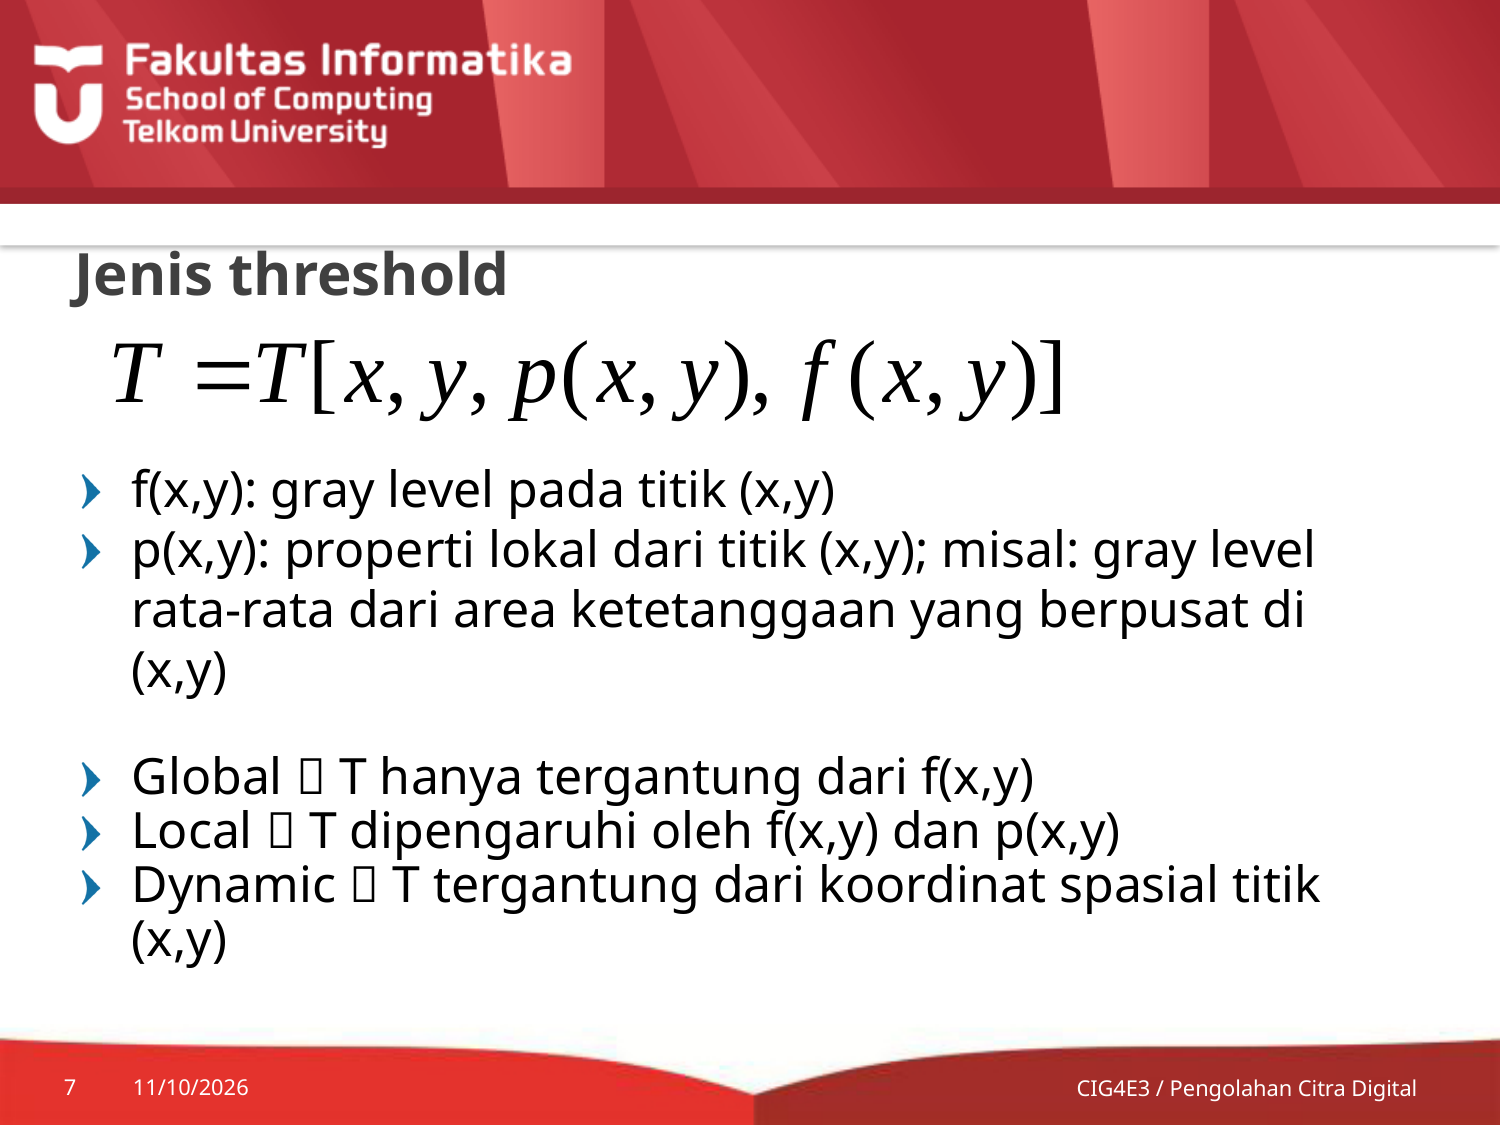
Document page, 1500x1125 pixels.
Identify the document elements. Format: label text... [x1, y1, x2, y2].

picture [0, 1024, 1500, 1125]
picture [75, 859, 104, 907]
slide_number 7 [63, 1058, 123, 1119]
picture [0, 0, 1500, 203]
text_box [100, 320, 1081, 440]
picture [75, 805, 104, 853]
list f(x,y): gray level pada titik (x,y) p(x,y): properti lokal dari titik (x,y); misal: gray level rata-rata dari area ketetanggaan yang berpusat di (x,y) Global  T hanya tergantung dari f(x,y) Local  T dipengaruhi oleh f(x,y) dan p(x,y) Dynamic  T tergantung dari koordinat spasial titik (x,y) [60, 329, 1426, 990]
picture [75, 523, 104, 571]
picture [75, 751, 104, 799]
title Jenis threshold [59, 219, 1426, 325]
picture [75, 463, 104, 511]
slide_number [132, 1058, 403, 1119]
